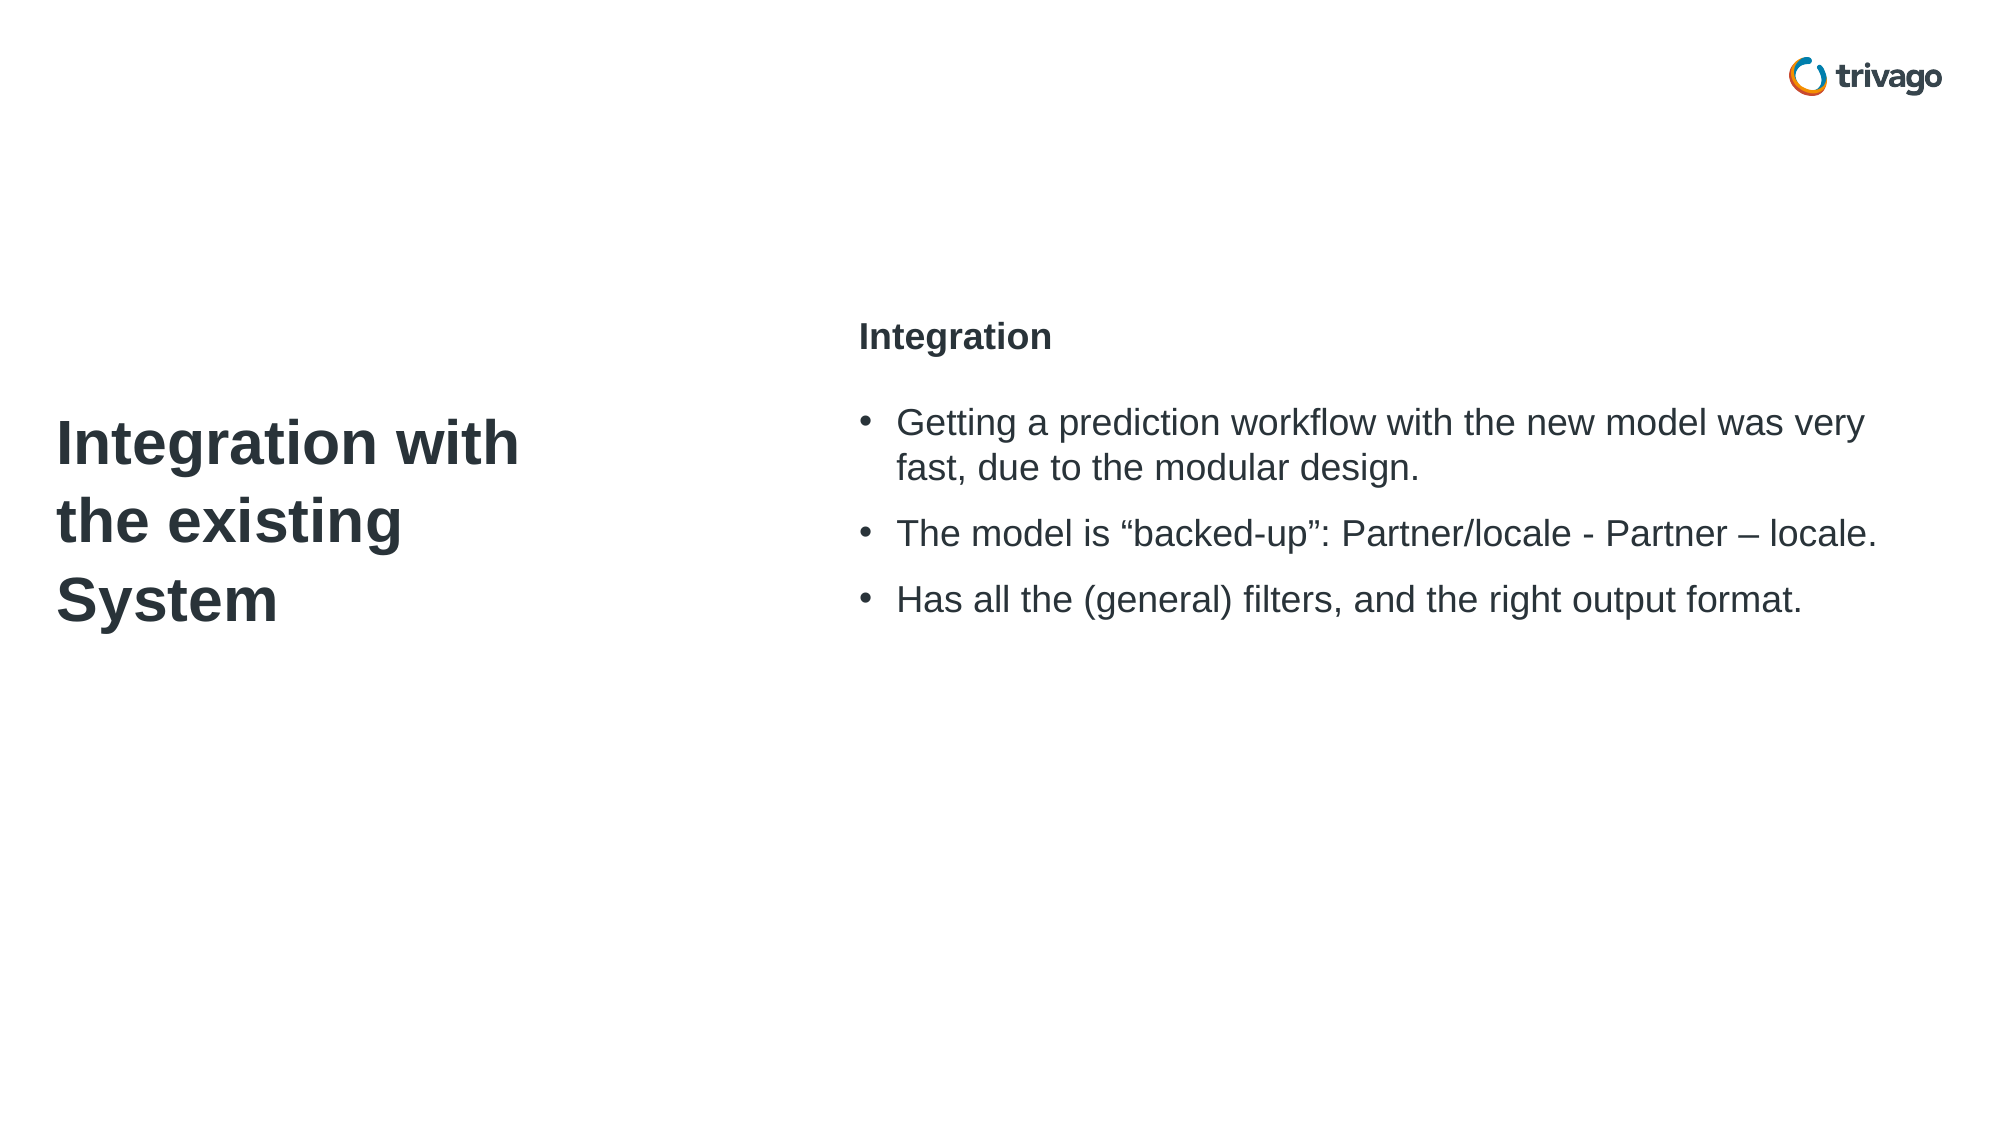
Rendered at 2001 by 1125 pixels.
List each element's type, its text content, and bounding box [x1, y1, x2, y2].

text_box Integration with the existing System [56, 398, 624, 1041]
text_box Getting a prediction workflow with the new model was very fast, due to the modular design. The model is “backed-up”: Partner/locale - Partner – locale. Has all the (general) filters, and the right output format. [858, 398, 1905, 1041]
text_box Integration [858, 228, 1619, 357]
picture [1789, 57, 1942, 96]
